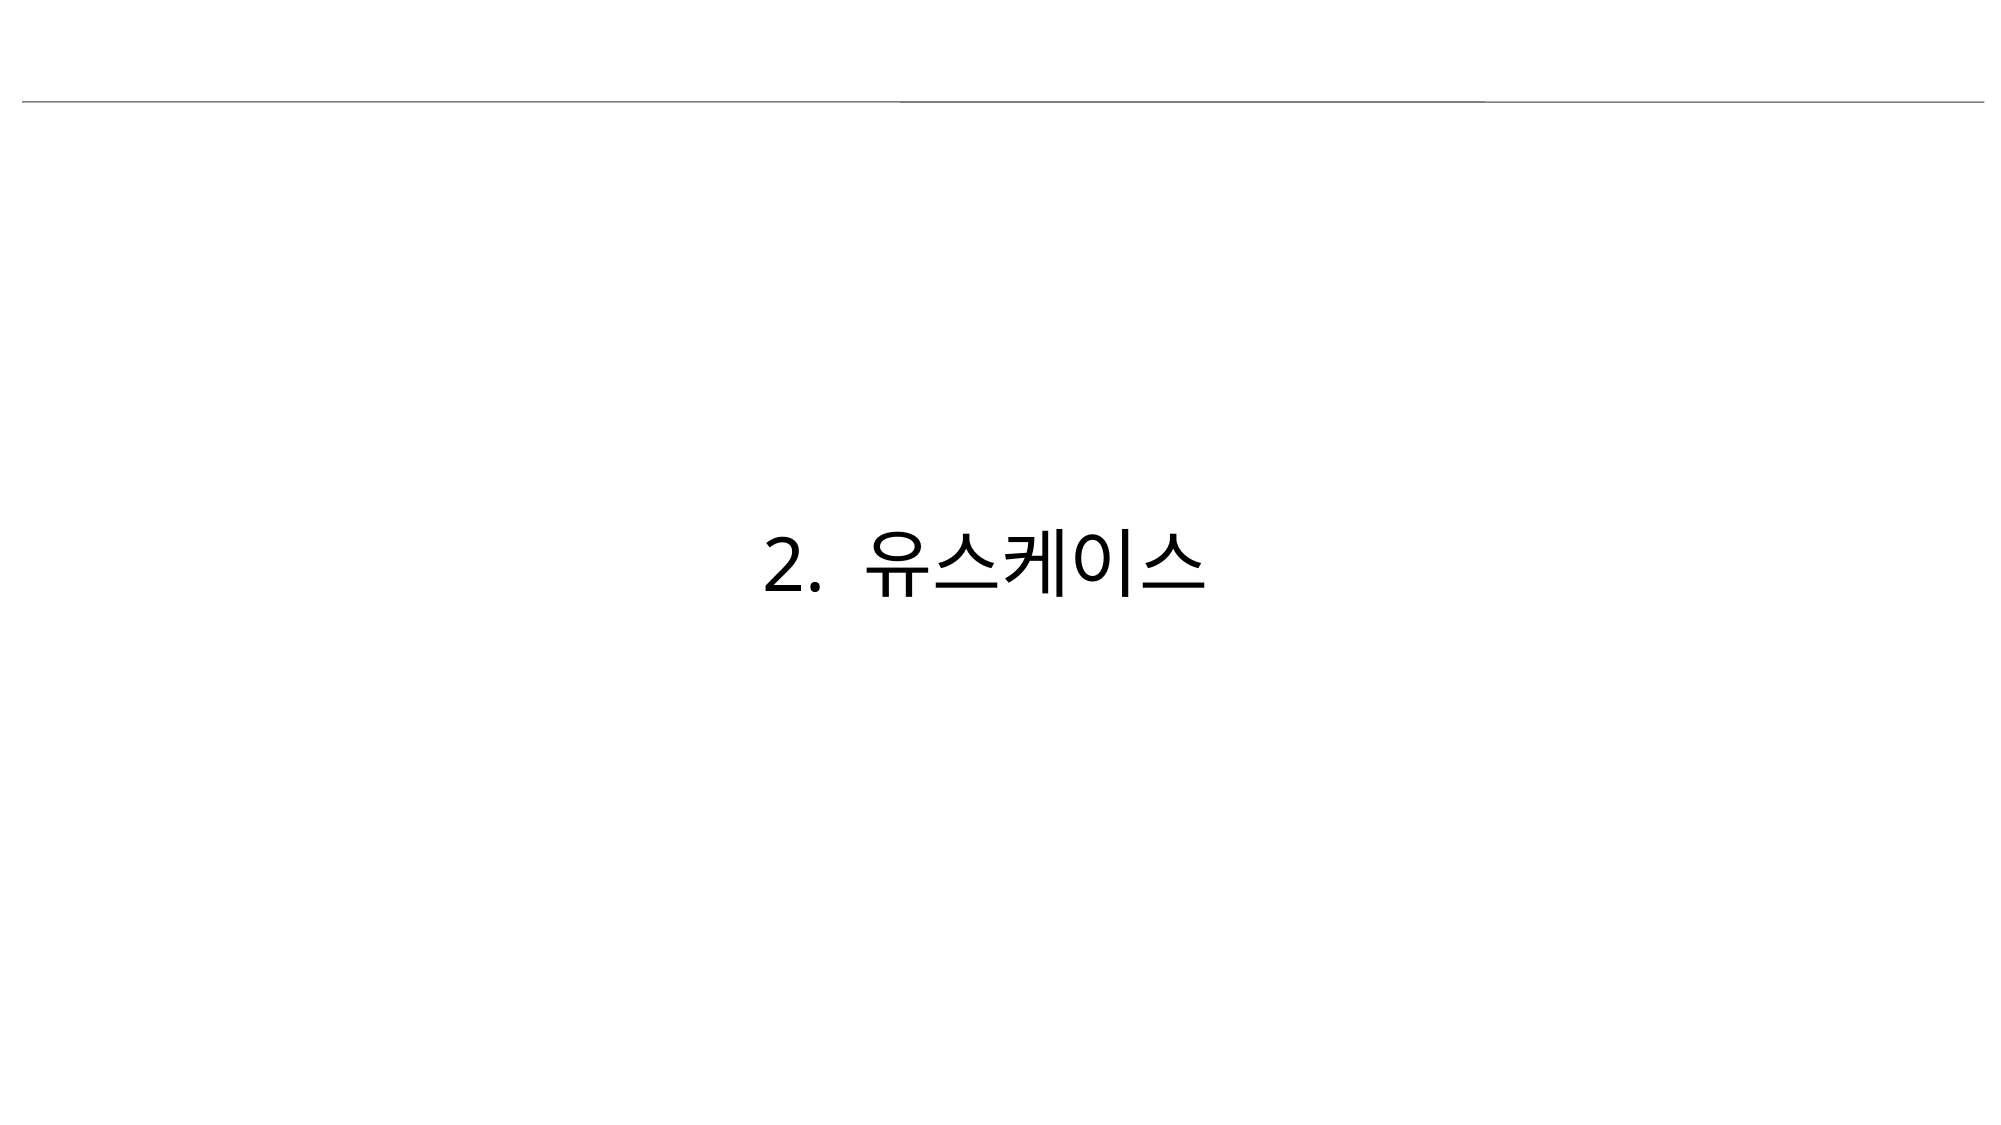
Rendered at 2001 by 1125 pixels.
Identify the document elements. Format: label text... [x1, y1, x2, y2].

text_box 2. 유스케이스 [748, 509, 1252, 615]
